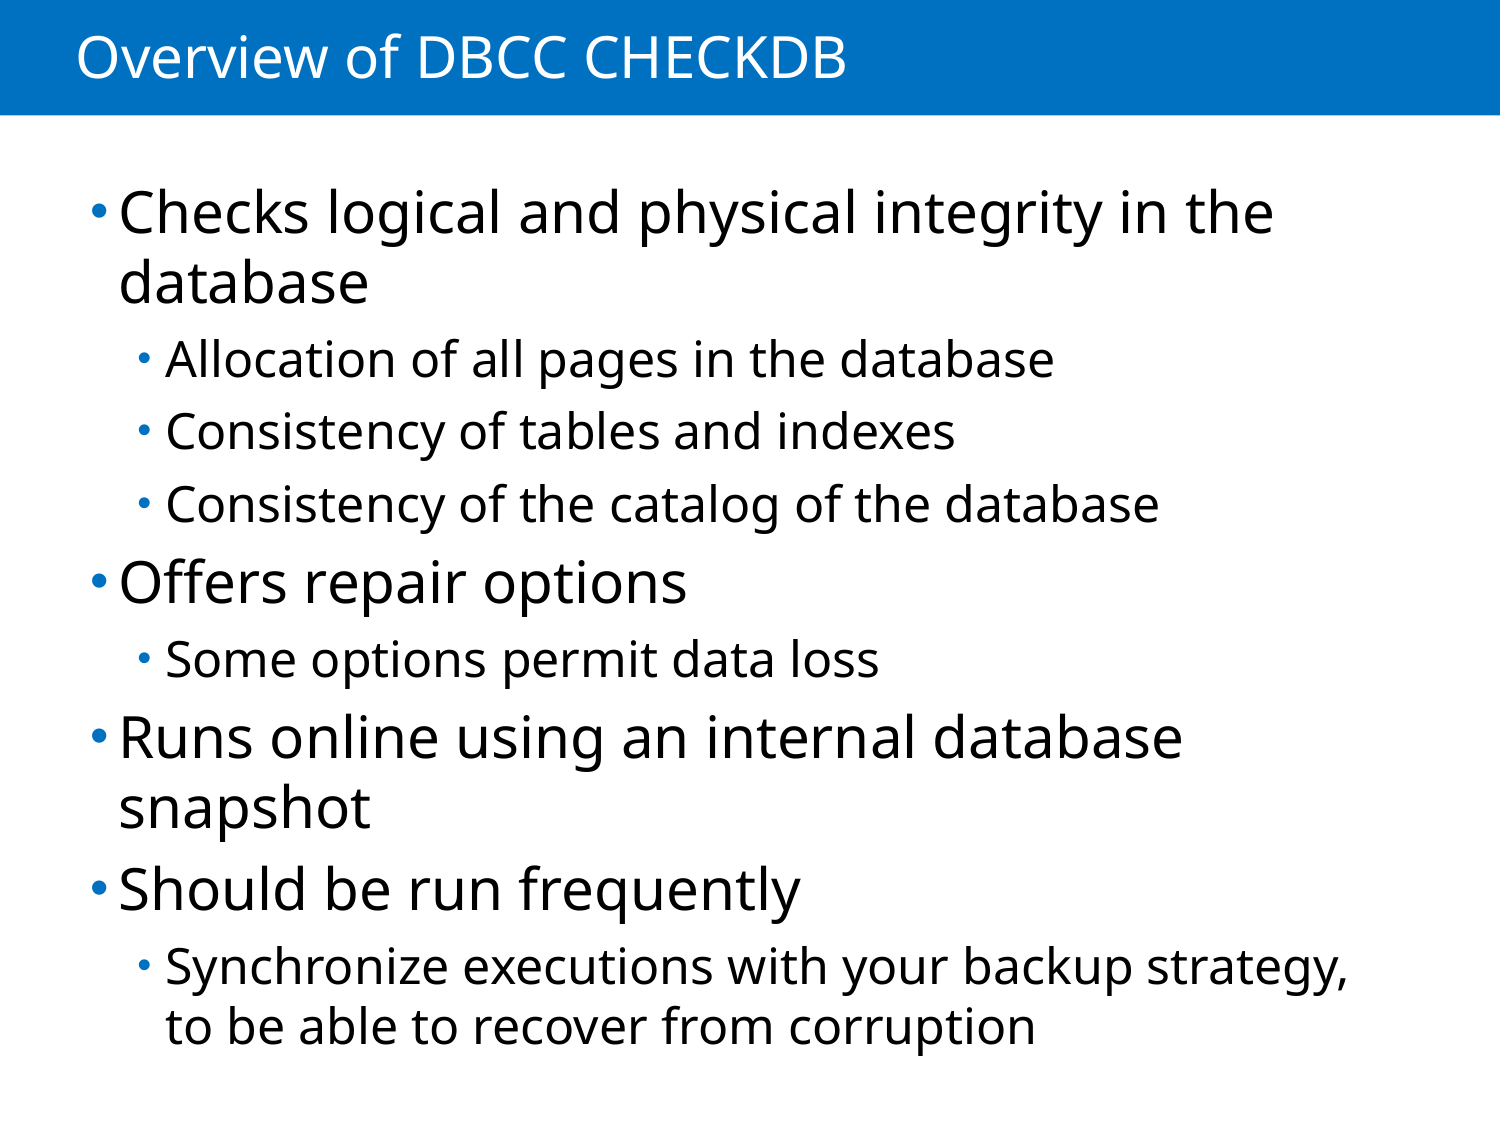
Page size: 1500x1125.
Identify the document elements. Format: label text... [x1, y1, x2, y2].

text_box Checks logical and physical integrity in the database Allocation of all pages in the database Consistency of tables and indexes Consistency of the catalog of the database Offers repair options Some options permit data loss Runs online using an internal database snapshot Should be run frequently Synchronize executions with your backup strategy, to be able to recover from corruption [75, 167, 1408, 1012]
title Overview of DBCC CHECKDB [75, 0, 1351, 122]
